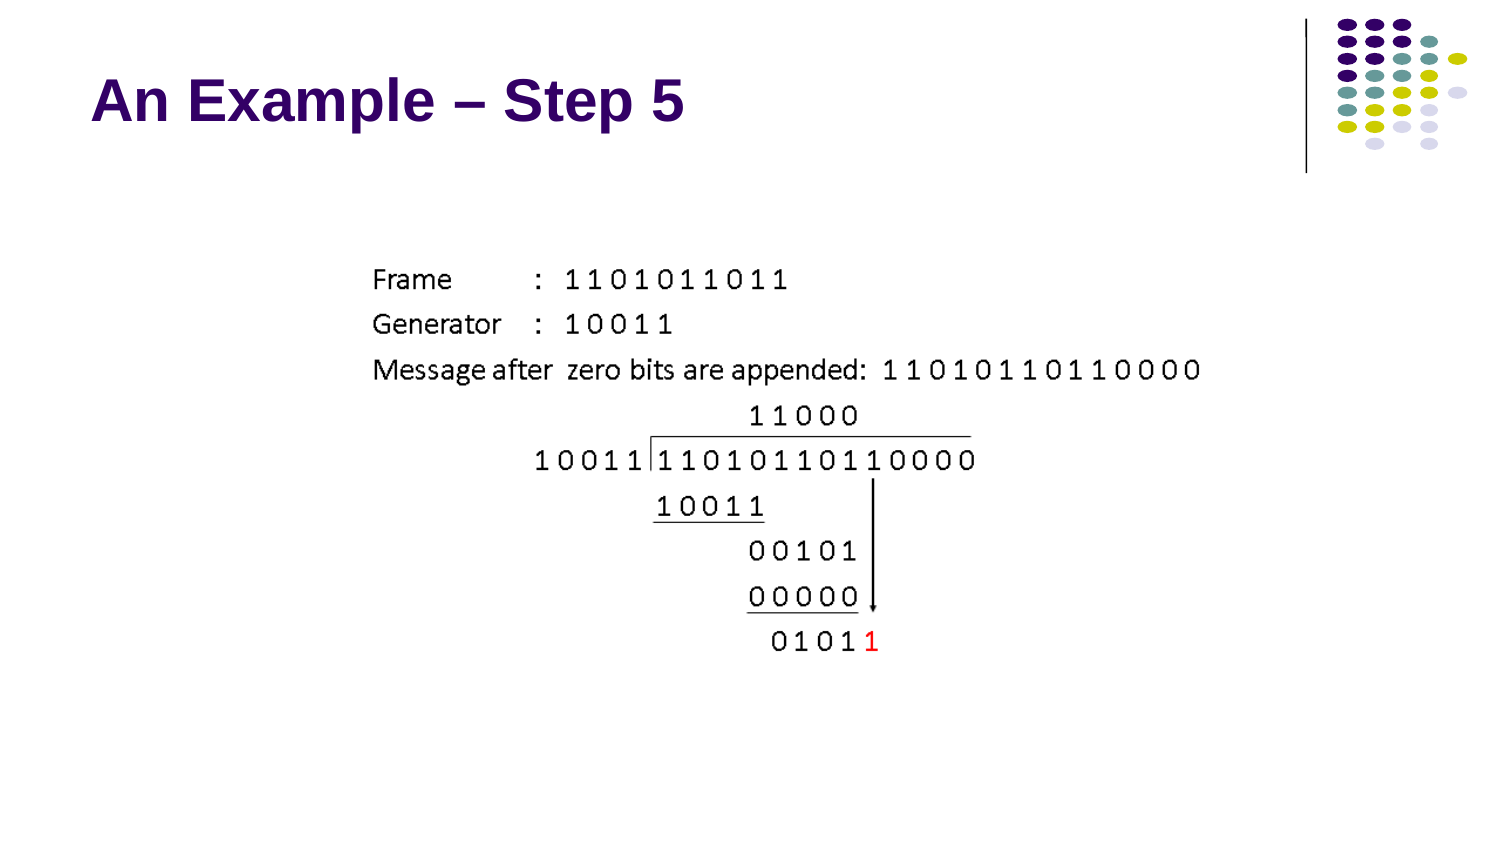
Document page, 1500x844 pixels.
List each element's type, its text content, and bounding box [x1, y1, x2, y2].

title An Example – Step 5 [75, 15, 1313, 141]
picture [281, 254, 1219, 664]
